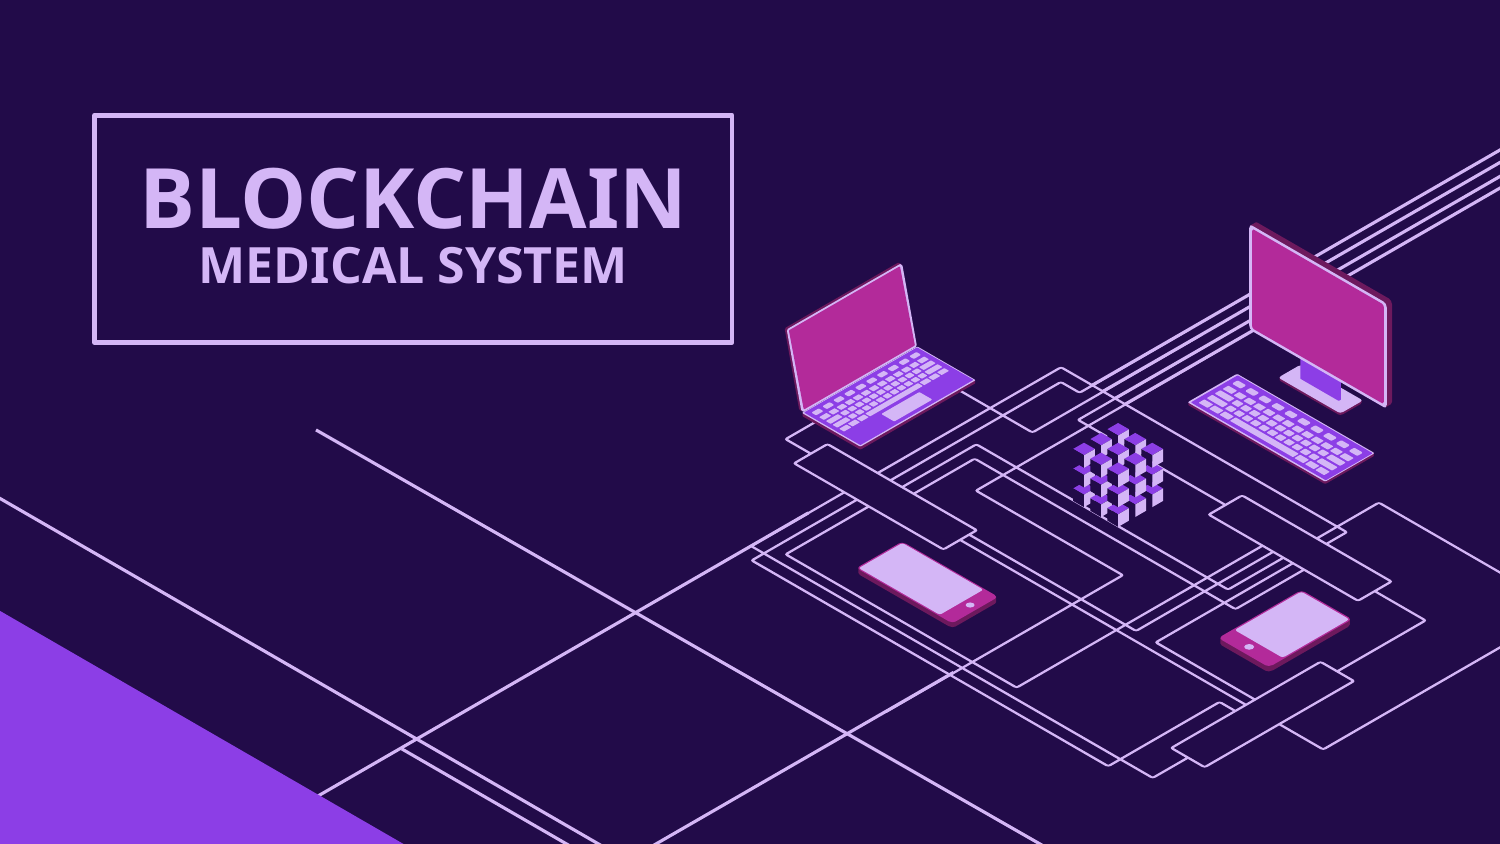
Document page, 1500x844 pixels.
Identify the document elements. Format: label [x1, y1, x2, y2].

text_box [0, 78, 1500, 844]
